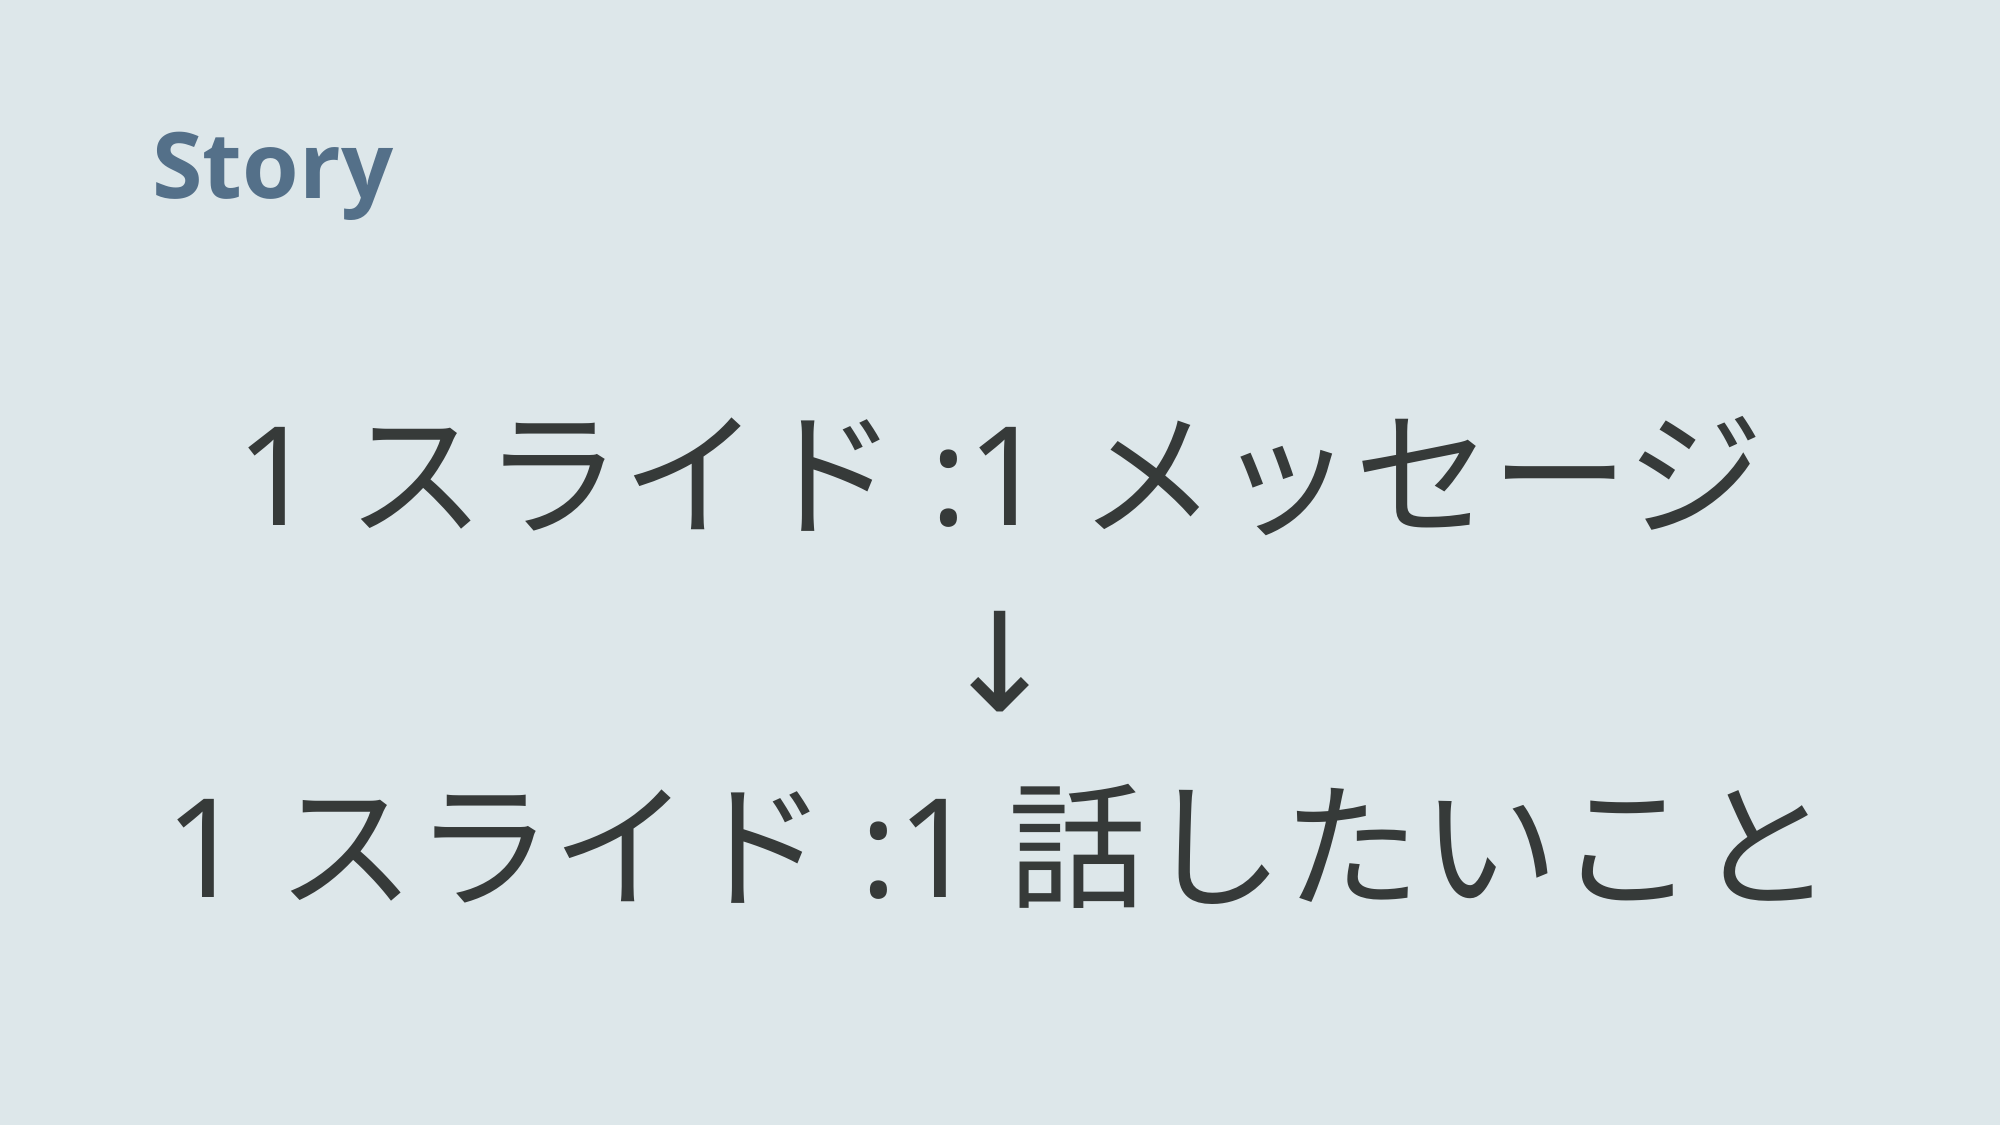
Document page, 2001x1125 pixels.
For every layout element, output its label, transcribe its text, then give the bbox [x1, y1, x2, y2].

list 1スライド:1メッセージ ↓ 1スライド:1話したいこと [137, 299, 1863, 1014]
title Story [137, 59, 1863, 278]
